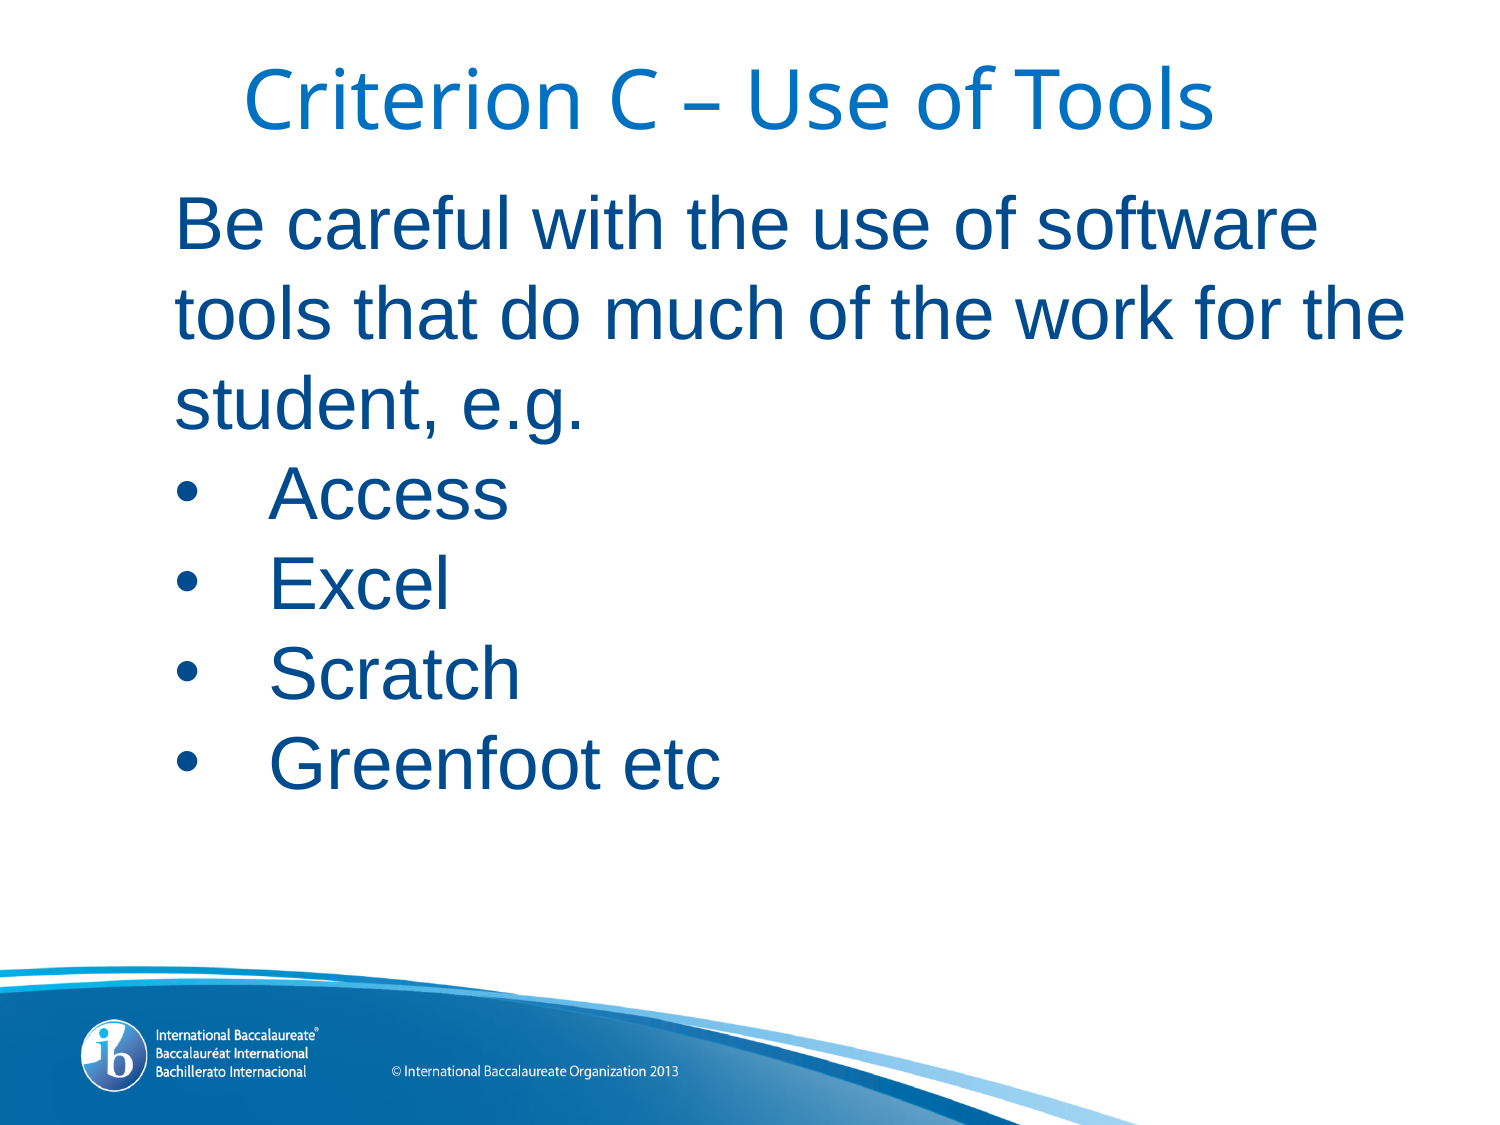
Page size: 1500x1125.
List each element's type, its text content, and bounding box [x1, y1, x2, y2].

list Be careful with the use of software tools that do much of the work for the student, e.g. Access Excel Scratch Greenfoot etc [24, 174, 1438, 934]
title Criterion C – Use of Tools [74, 37, 1386, 156]
picture [0, 941, 1500, 1125]
